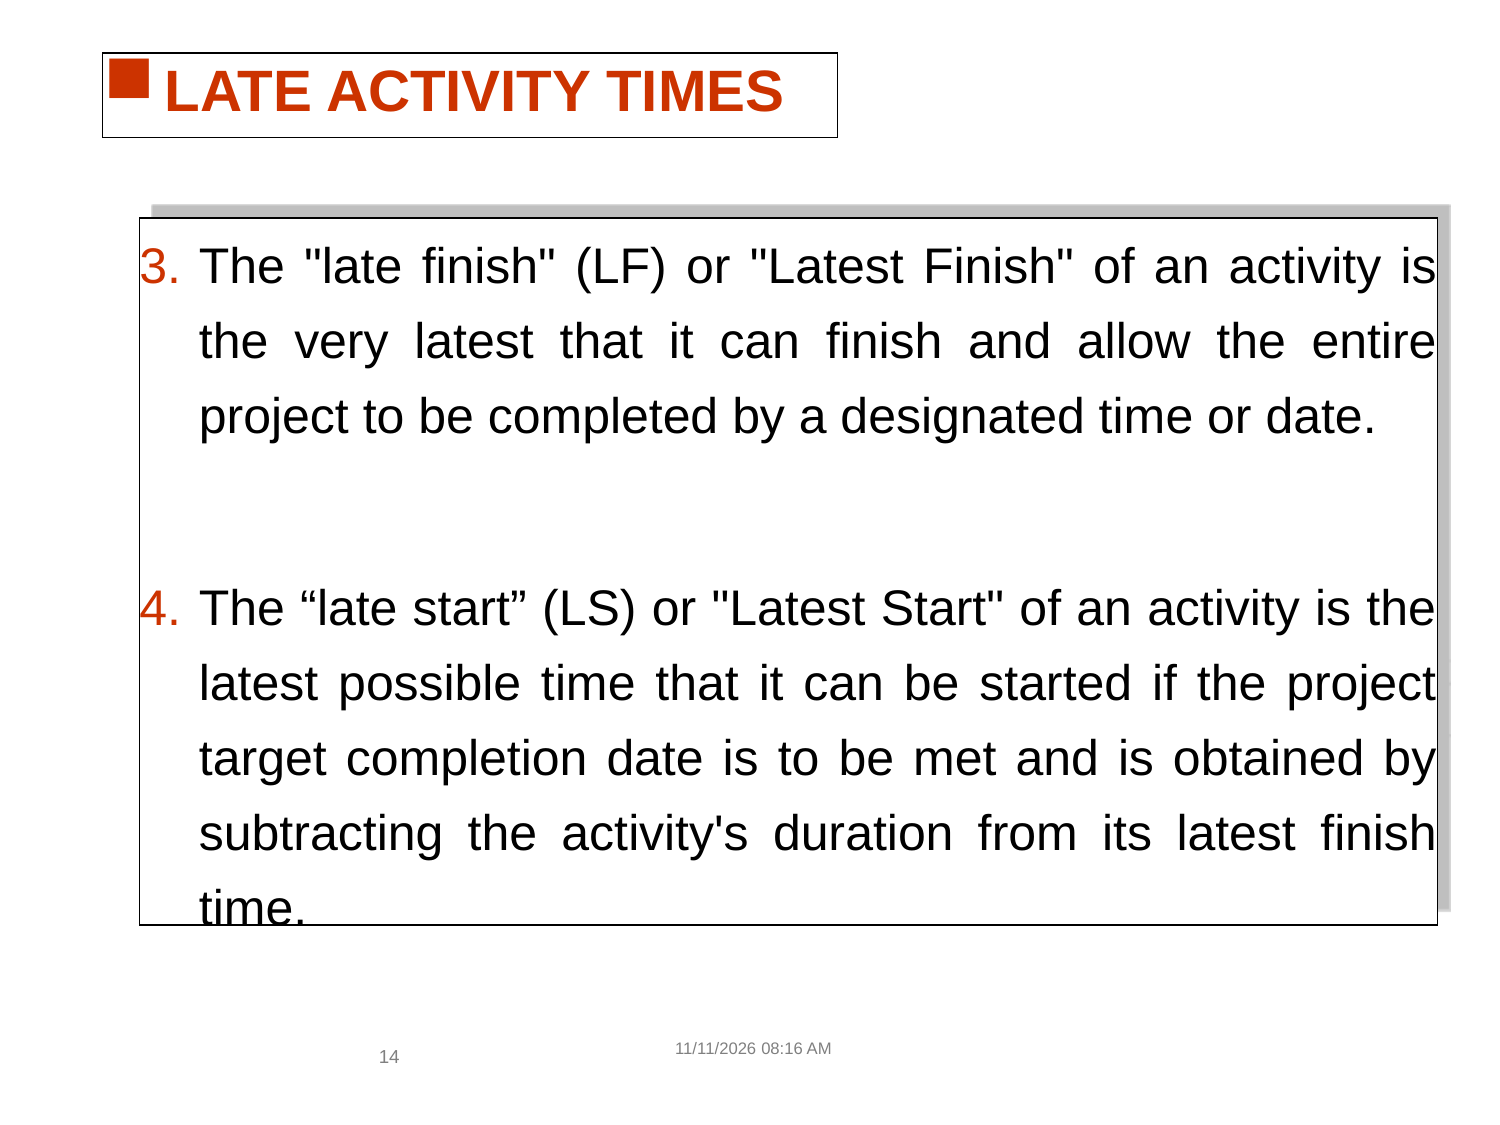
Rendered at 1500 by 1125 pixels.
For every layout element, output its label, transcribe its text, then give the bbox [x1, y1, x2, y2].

slide_number 14 [359, 1044, 419, 1097]
text_box LATE ACTIVITY TIMES [102, 52, 838, 138]
list The "late finish" (LF) or "Latest Finish" of an activity is the very latest that it can finish and allow the entire project to be completed by a designated time or date. The “late start” (LS) or "Latest Start" of an activity is the latest possible time that it can be started if the project target completion date is to be met and is obtained by subtracting the activity's duration from its latest finish time. [139, 217, 1438, 926]
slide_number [674, 1037, 914, 1067]
